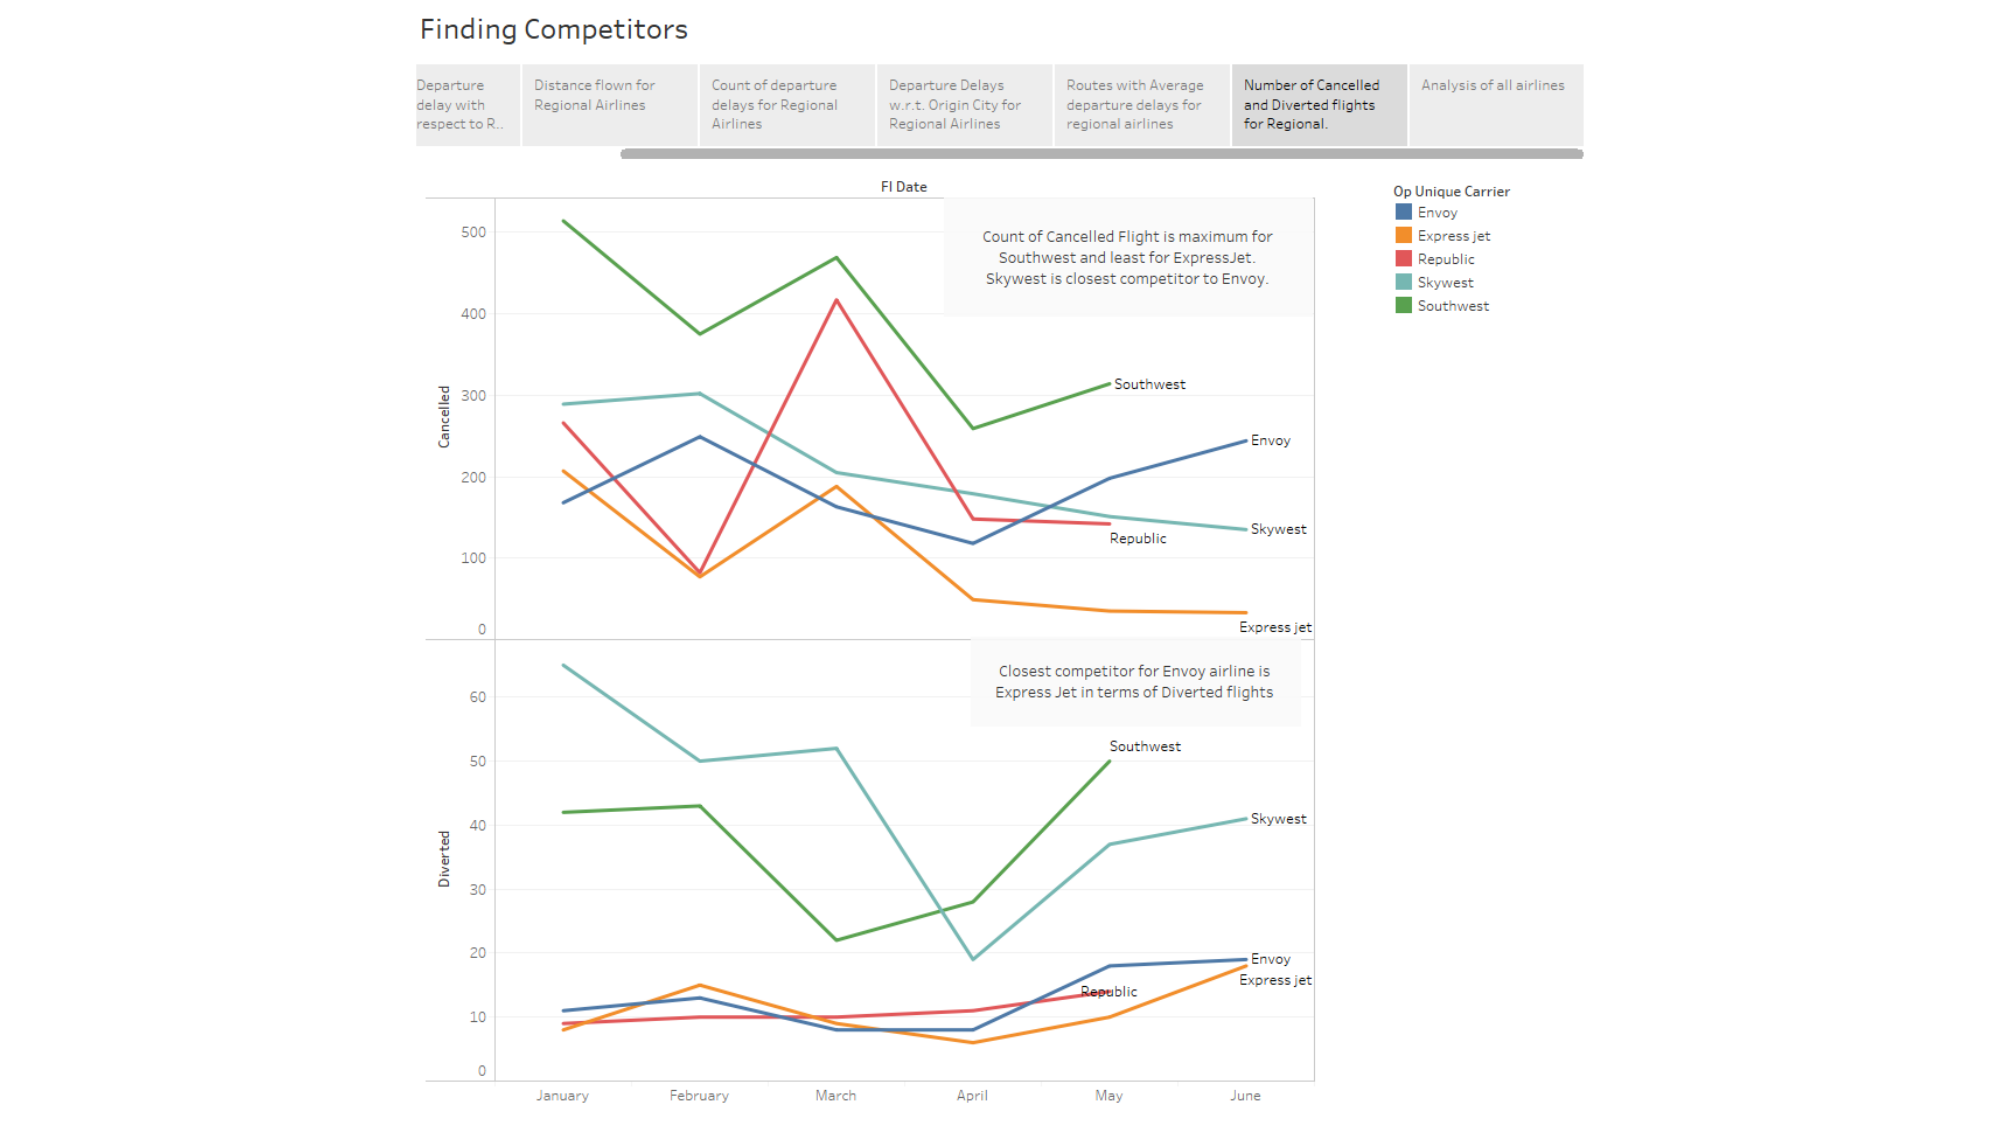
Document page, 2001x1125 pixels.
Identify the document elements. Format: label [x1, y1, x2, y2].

picture [407, 0, 1593, 1125]
